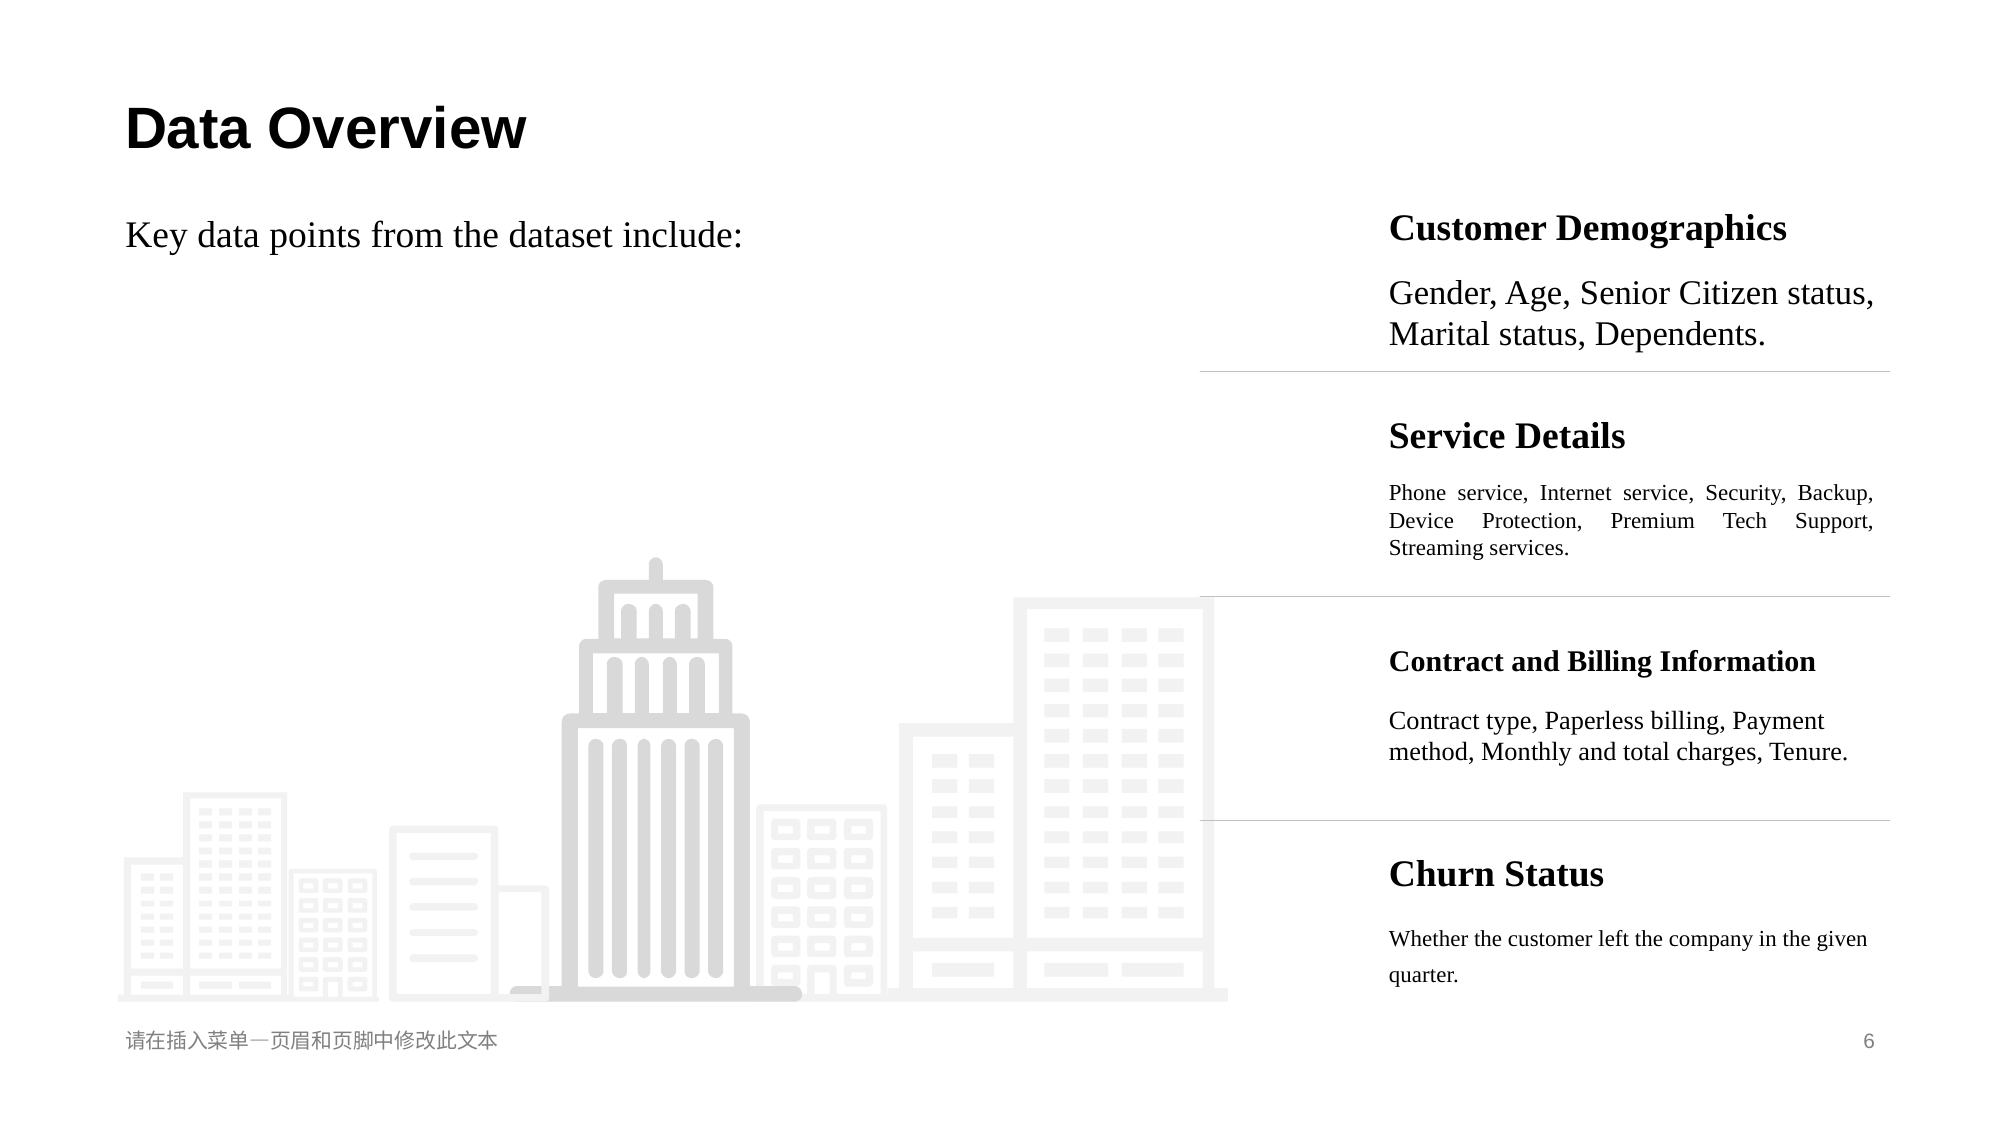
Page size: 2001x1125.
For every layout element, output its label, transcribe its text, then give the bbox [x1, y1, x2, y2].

title Data Overview [109, 0, 1890, 169]
footer 请在插入菜单—页眉和页脚中修改此文本 [109, 1023, 790, 1058]
slide_number 6 [1412, 1023, 1890, 1058]
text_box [110, 185, 1890, 1007]
